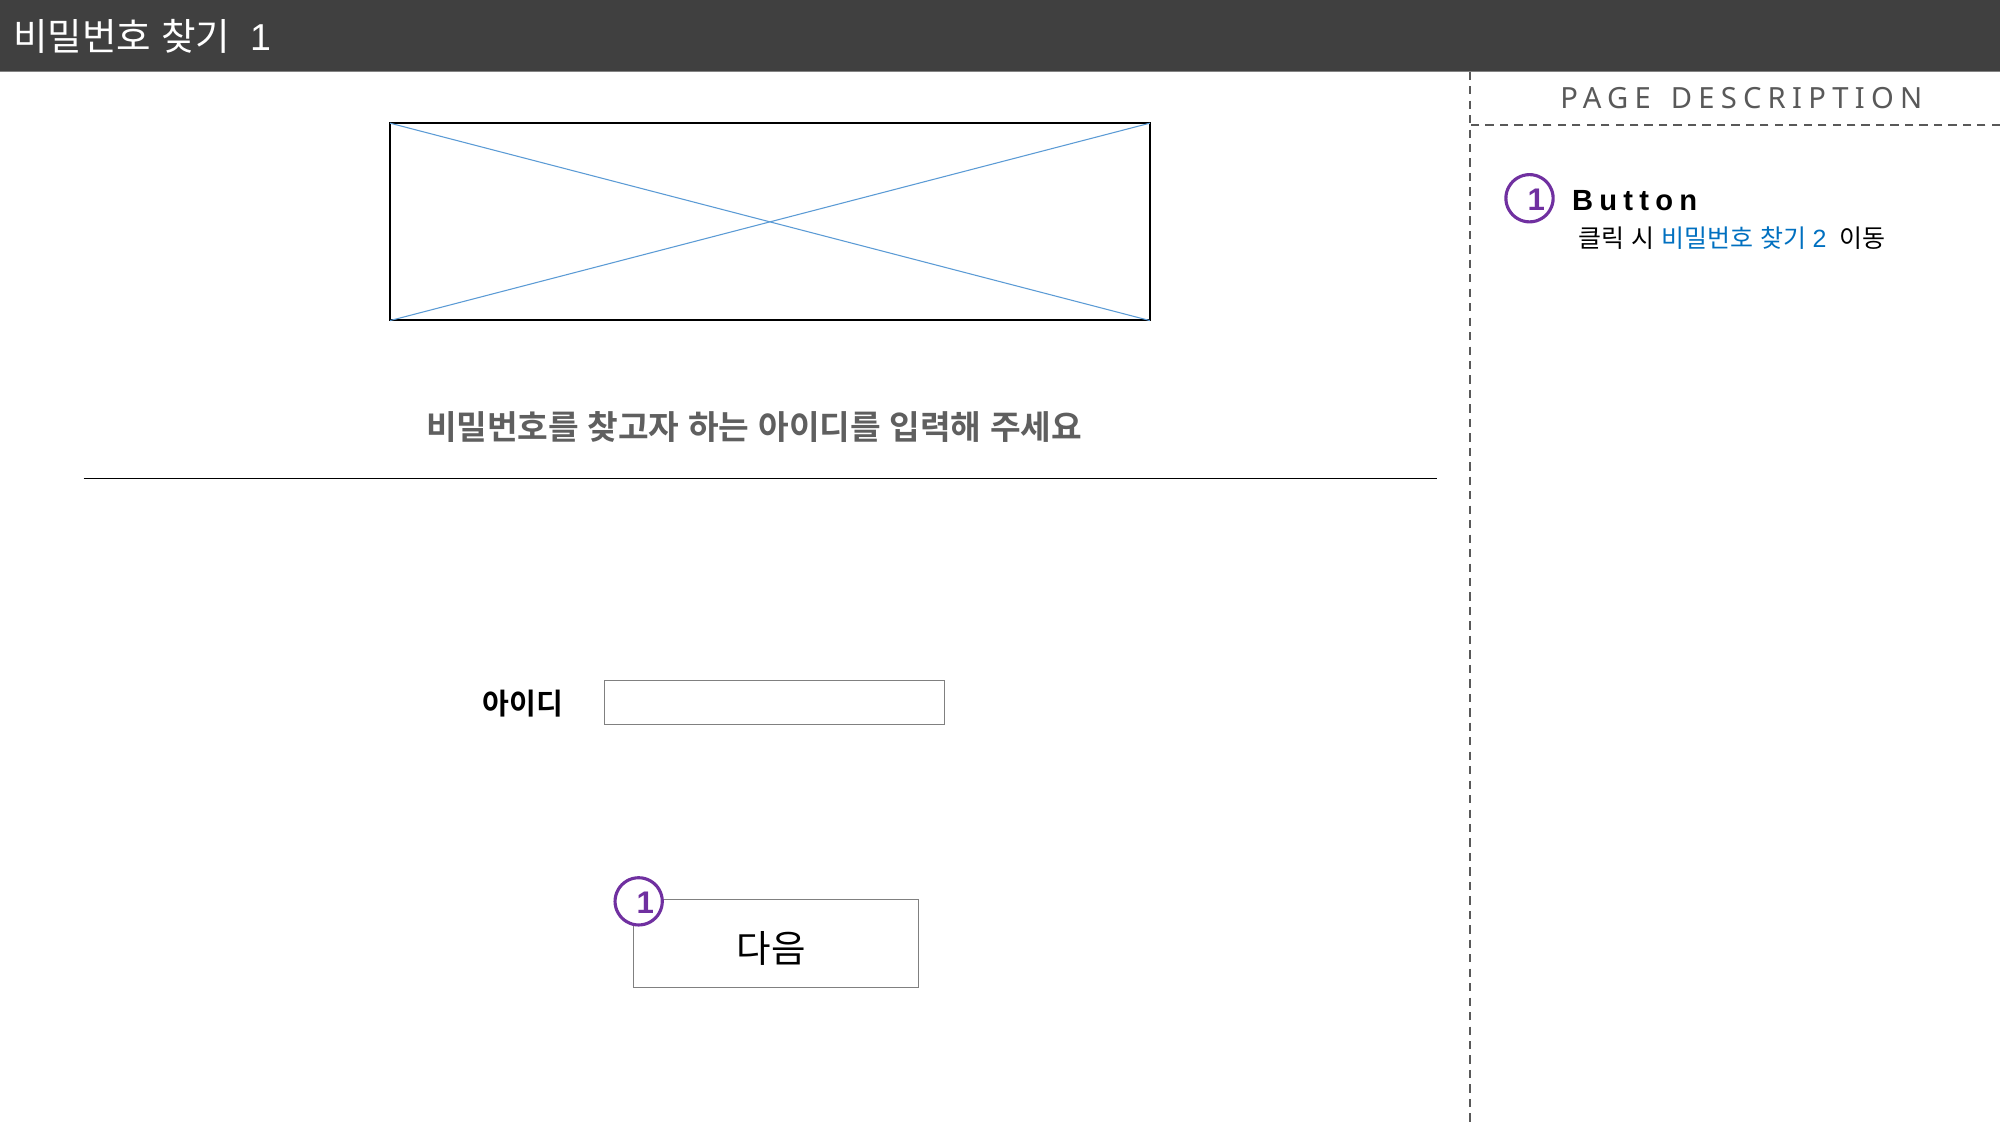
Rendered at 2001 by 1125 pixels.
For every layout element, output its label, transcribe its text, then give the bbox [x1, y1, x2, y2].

text_box 아이디 [468, 677, 695, 728]
text_box [632, 898, 919, 989]
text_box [390, 123, 1150, 321]
text_box 비밀번호를 찾고자 하는 아이디를 입력해 주세요 [414, 400, 1210, 452]
text_box 비밀번호 찾기 1 [0, 0, 2000, 73]
text_box Button [1557, 174, 1713, 224]
text_box 1 [1504, 173, 1555, 223]
text_box PAGE DESCRIPTION [1545, 71, 1956, 122]
text_box 1 [614, 876, 664, 927]
text_box [695, 679, 946, 726]
text_box 다음 [722, 917, 1101, 978]
text_box 클릭 시 비밀번호 찾기2 이동 [1563, 215, 1901, 261]
